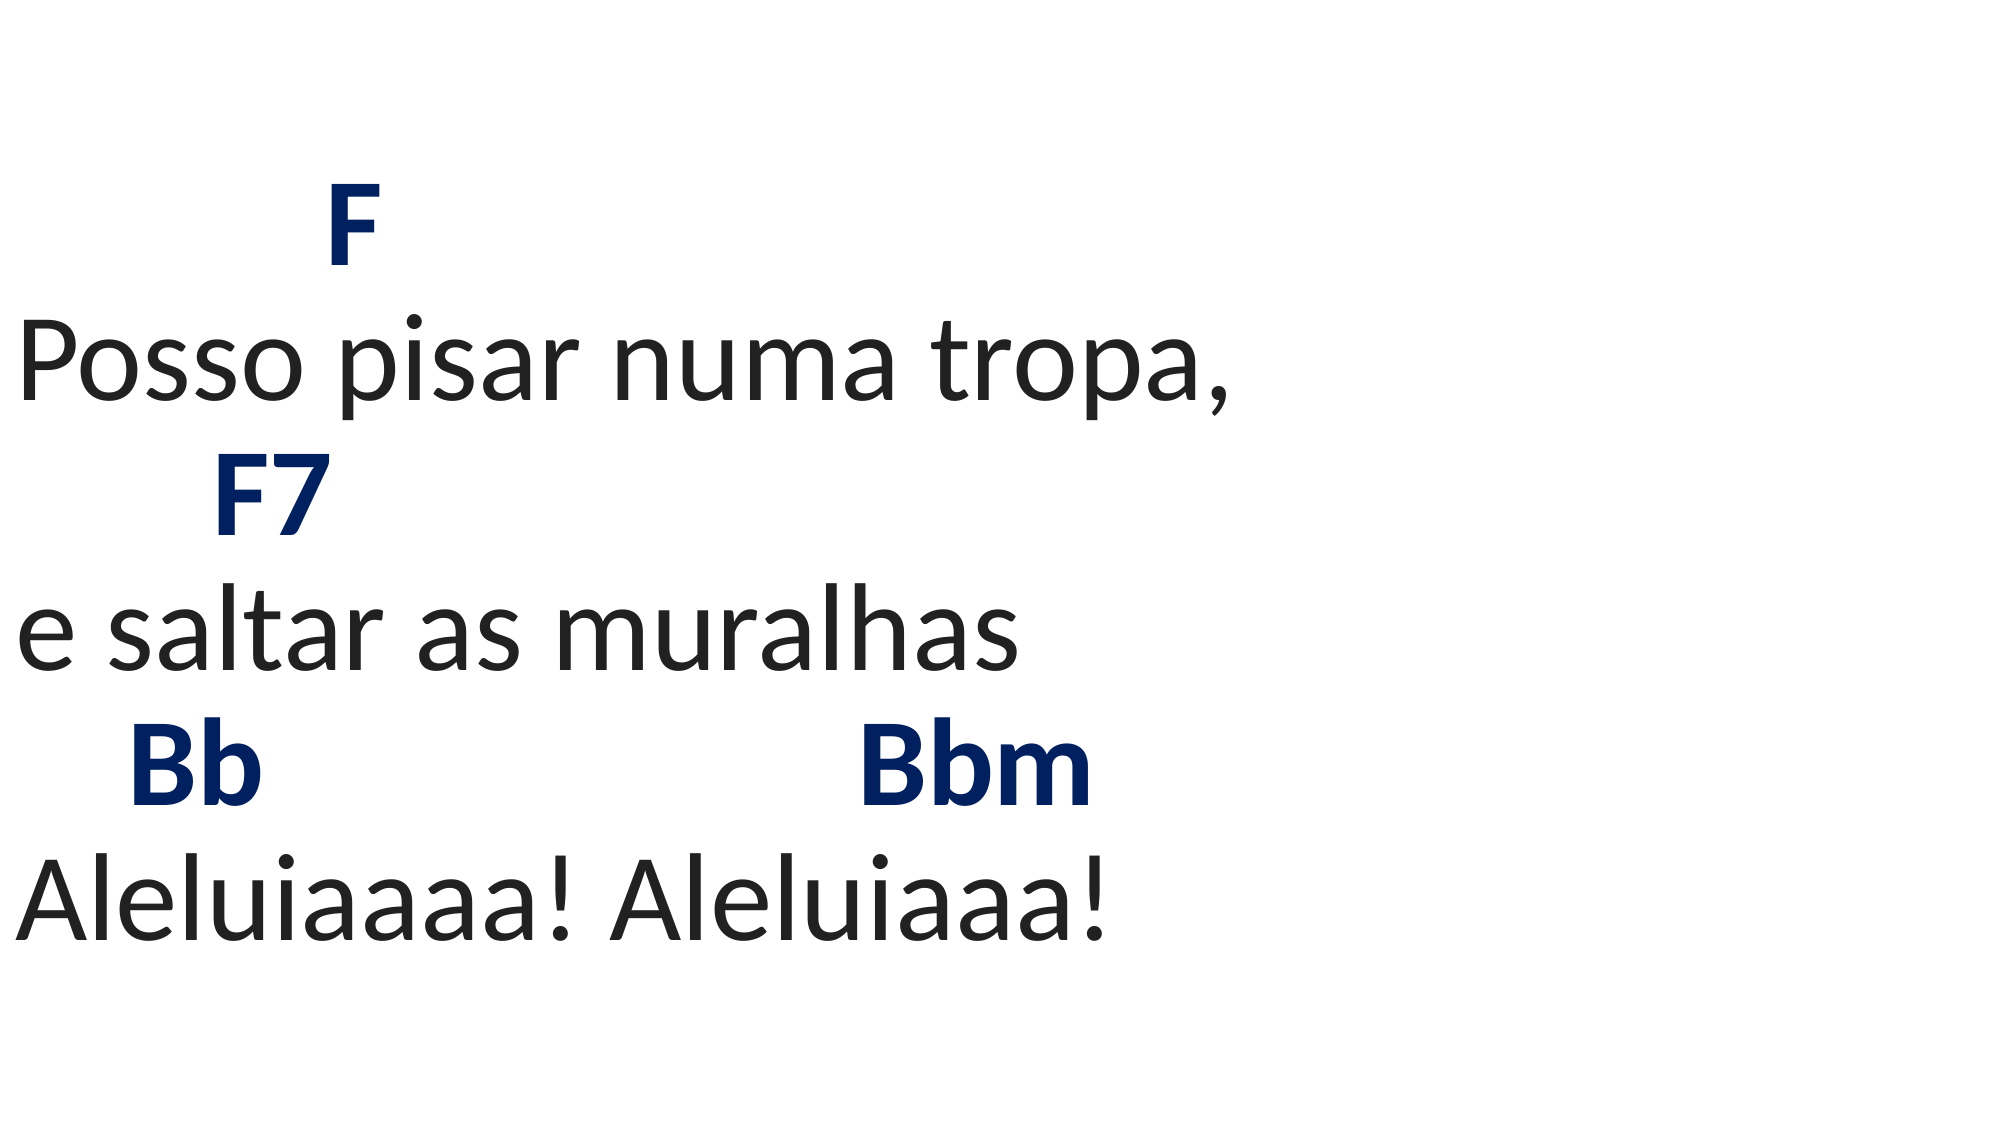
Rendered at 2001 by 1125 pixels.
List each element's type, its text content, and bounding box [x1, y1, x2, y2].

title F Posso pisar numa tropa, F7 e saltar as muralhas Bb Bbm Aleluiaaaa! Aleluiaaa! [0, 0, 2000, 1125]
